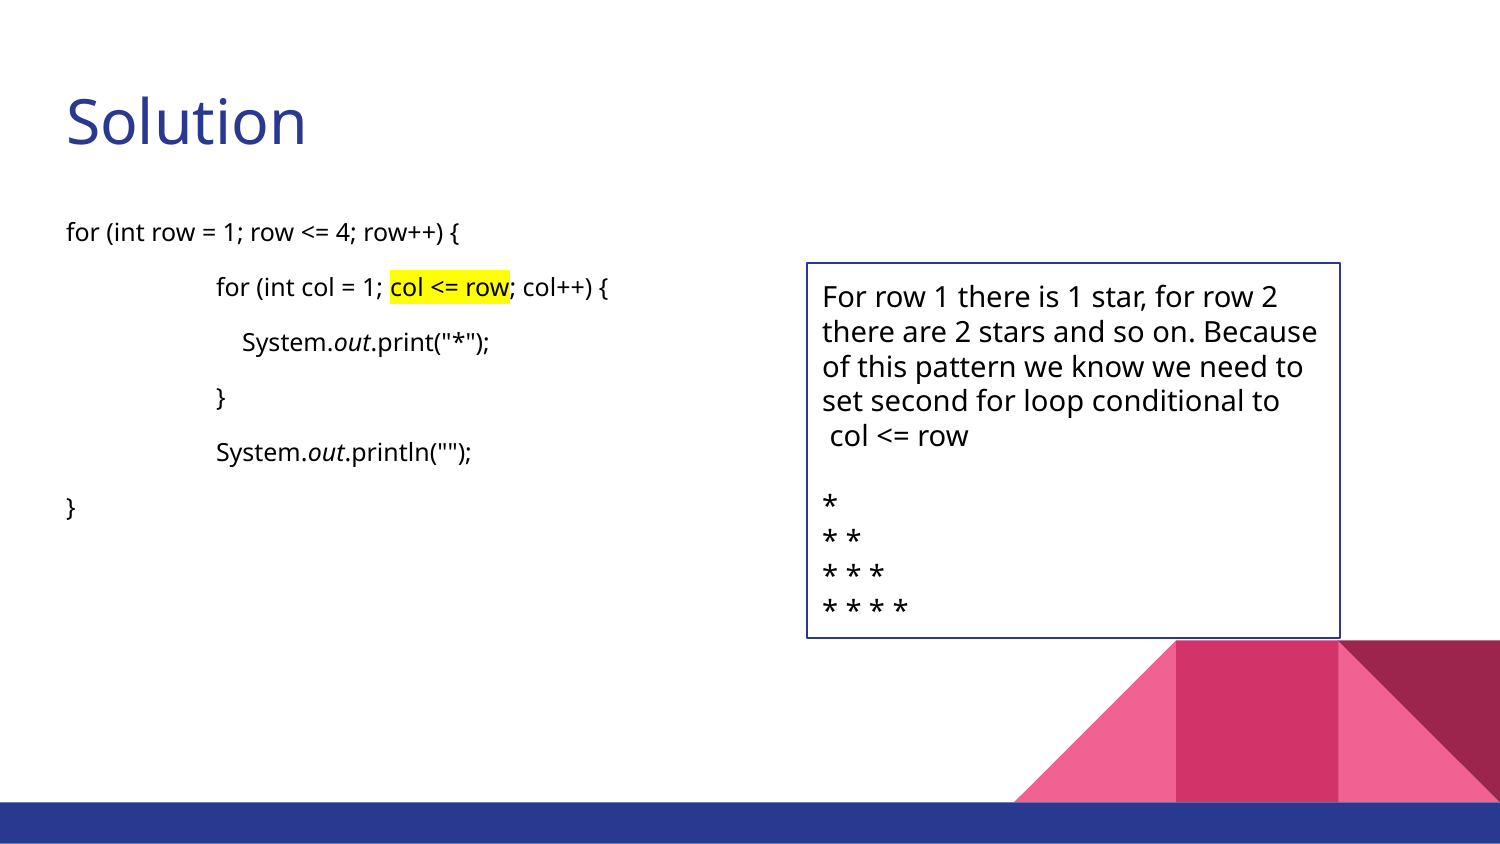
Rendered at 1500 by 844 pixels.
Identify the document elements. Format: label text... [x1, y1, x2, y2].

text_box For row 1 there is 1 star, for row 2 there are 2 stars and so on. Because of this pattern we know we need to set second for loop conditional to col <= row * * * * * * * * * * [807, 262, 1340, 638]
list for (int row = 1; row <= 4; row++) { for (int col = 1; col <= row; col++) { System.out.print("*"); } System.out.println(""); } [51, 201, 1449, 750]
title Solution [51, 67, 1449, 167]
